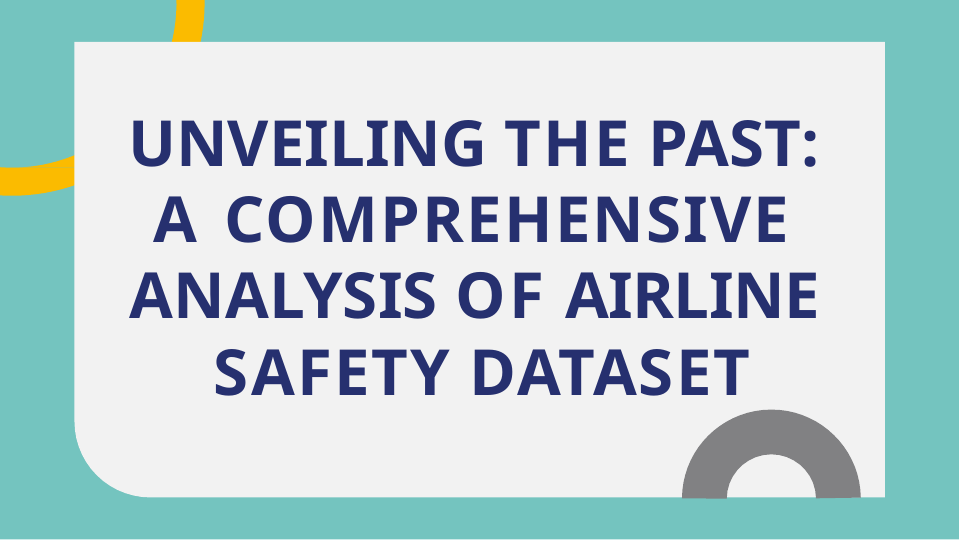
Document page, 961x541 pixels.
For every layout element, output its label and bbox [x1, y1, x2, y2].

text_box [0, 0, 886, 499]
text_box [0, 0, 959, 540]
